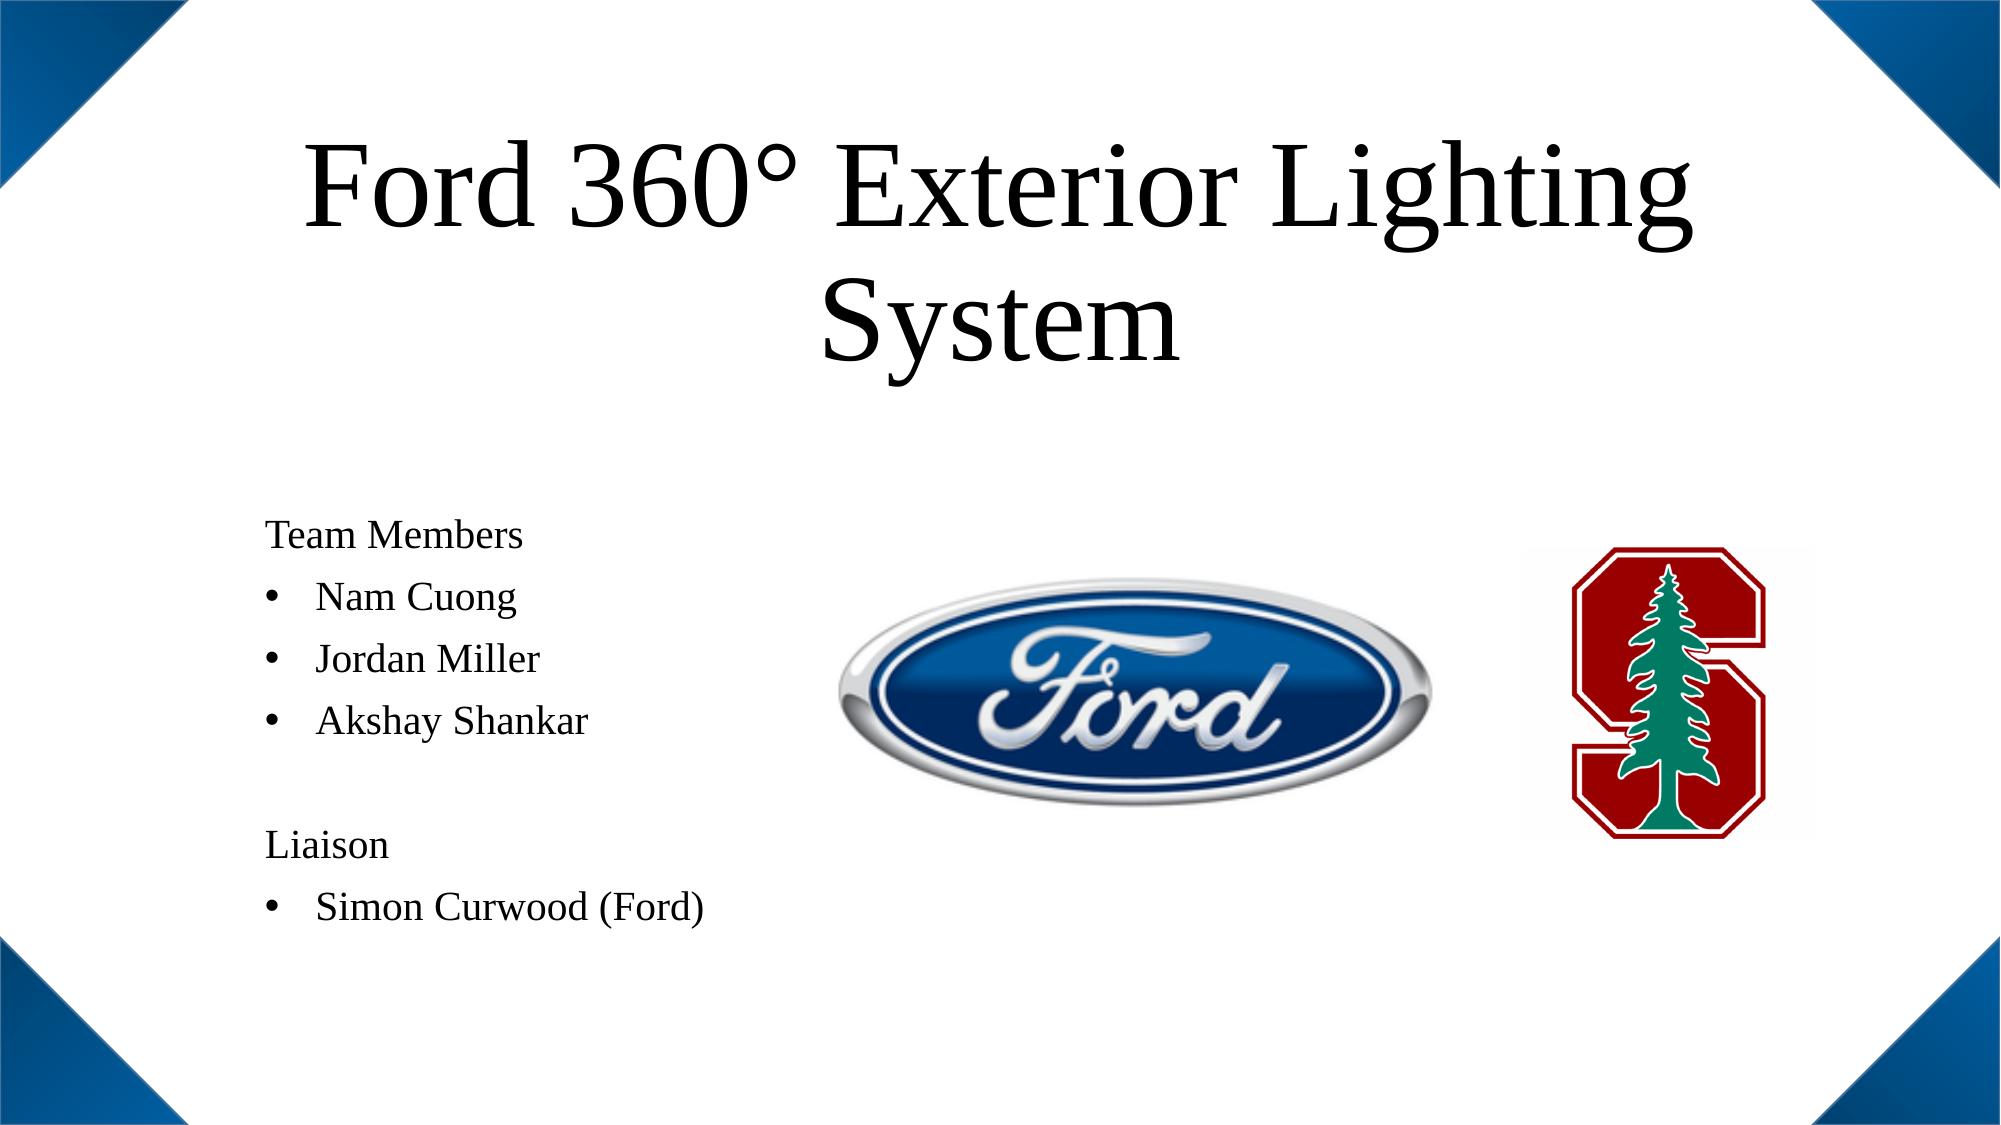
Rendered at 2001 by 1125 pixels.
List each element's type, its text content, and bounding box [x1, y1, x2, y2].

text_box [1811, 936, 2000, 1125]
subtitle Team Members Nam Cuong Jordan Miller Akshay Shankar Liaison Simon Curwood (Ford) [249, 505, 1815, 940]
picture [837, 576, 1435, 810]
text_box [0, 936, 189, 1125]
picture [1522, 547, 1815, 839]
text_box [1811, 0, 2000, 189]
text_box [0, 0, 189, 189]
title Ford 360° Exterior Lighting System [249, 110, 1750, 395]
